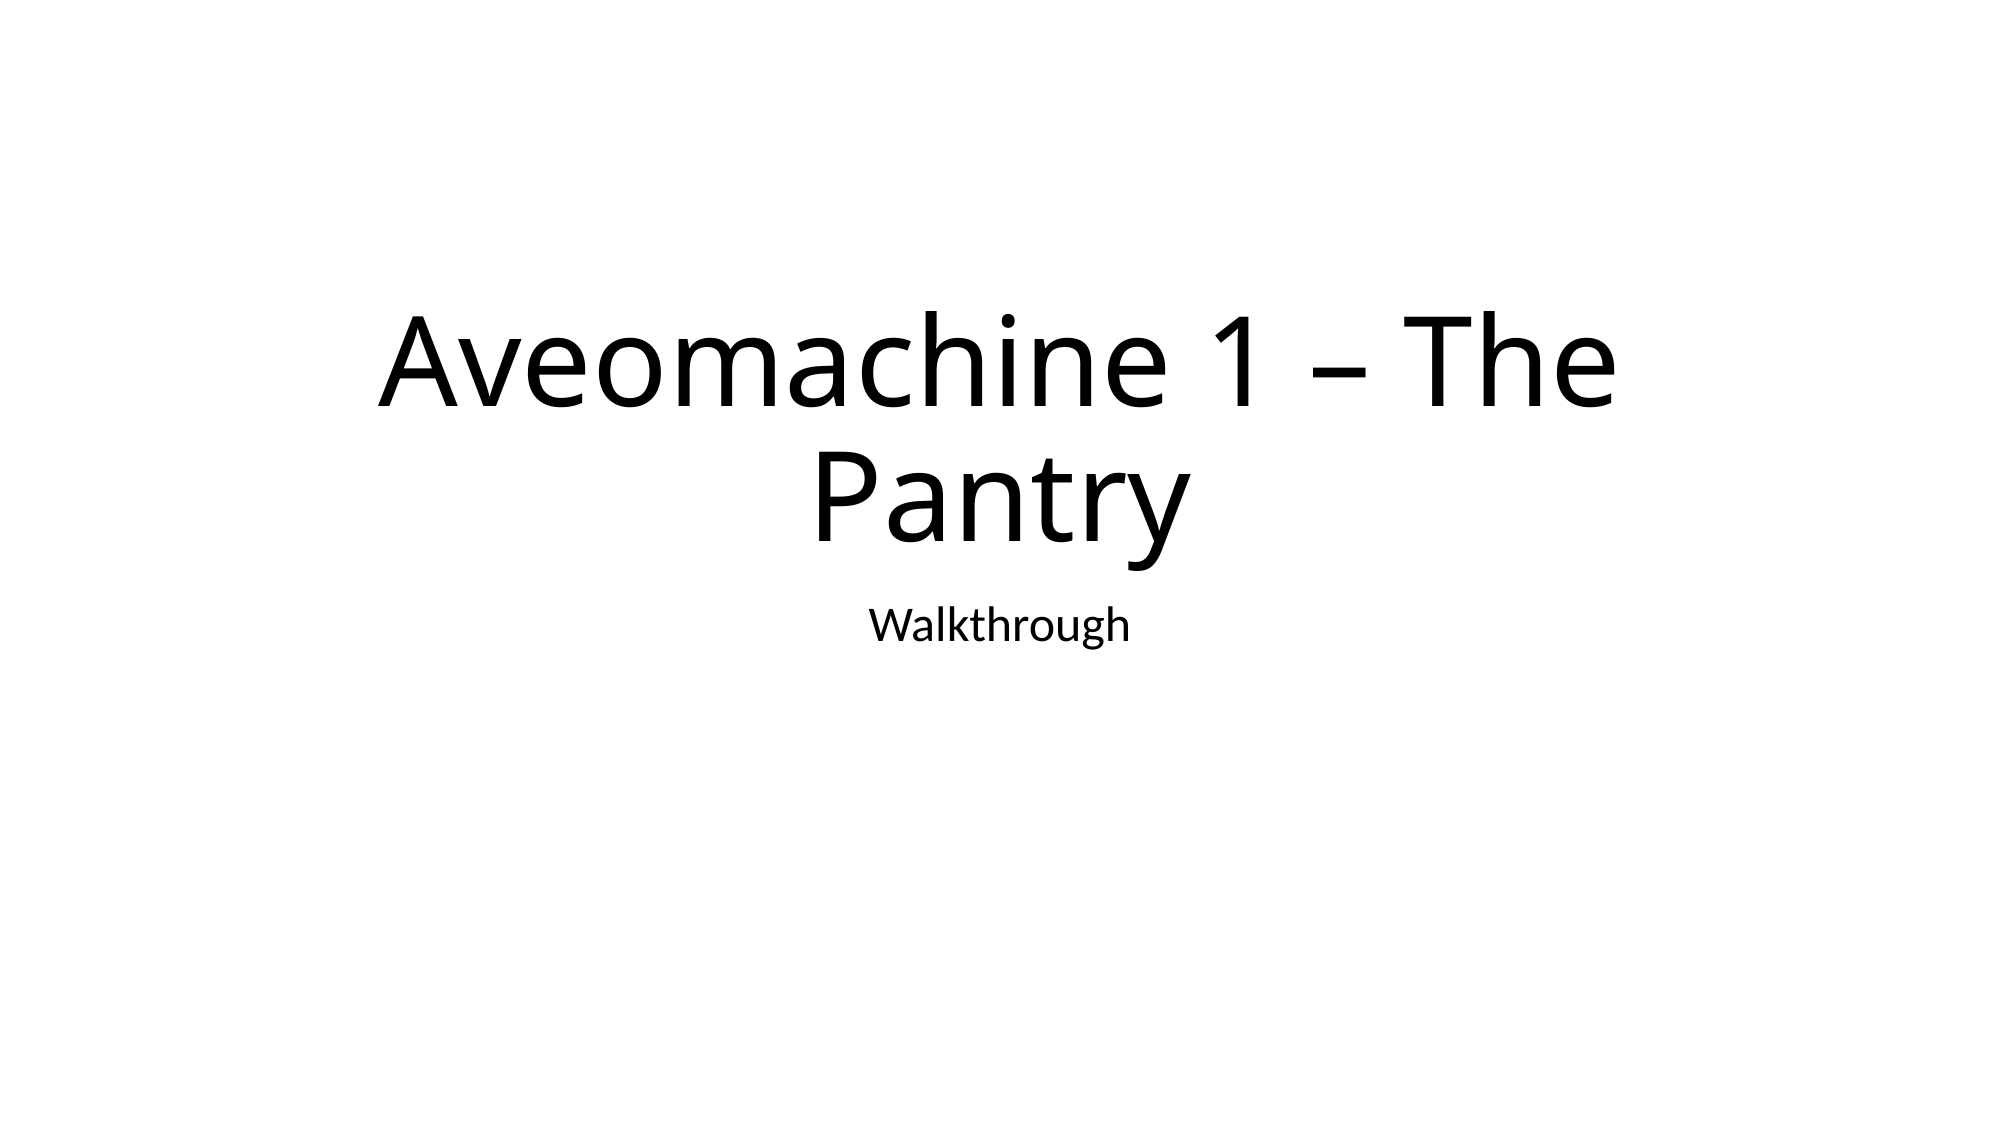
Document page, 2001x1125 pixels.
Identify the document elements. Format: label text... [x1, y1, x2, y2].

title Aveomachine 1 – The Pantry [249, 184, 1750, 576]
subtitle Walkthrough [249, 590, 1750, 863]
